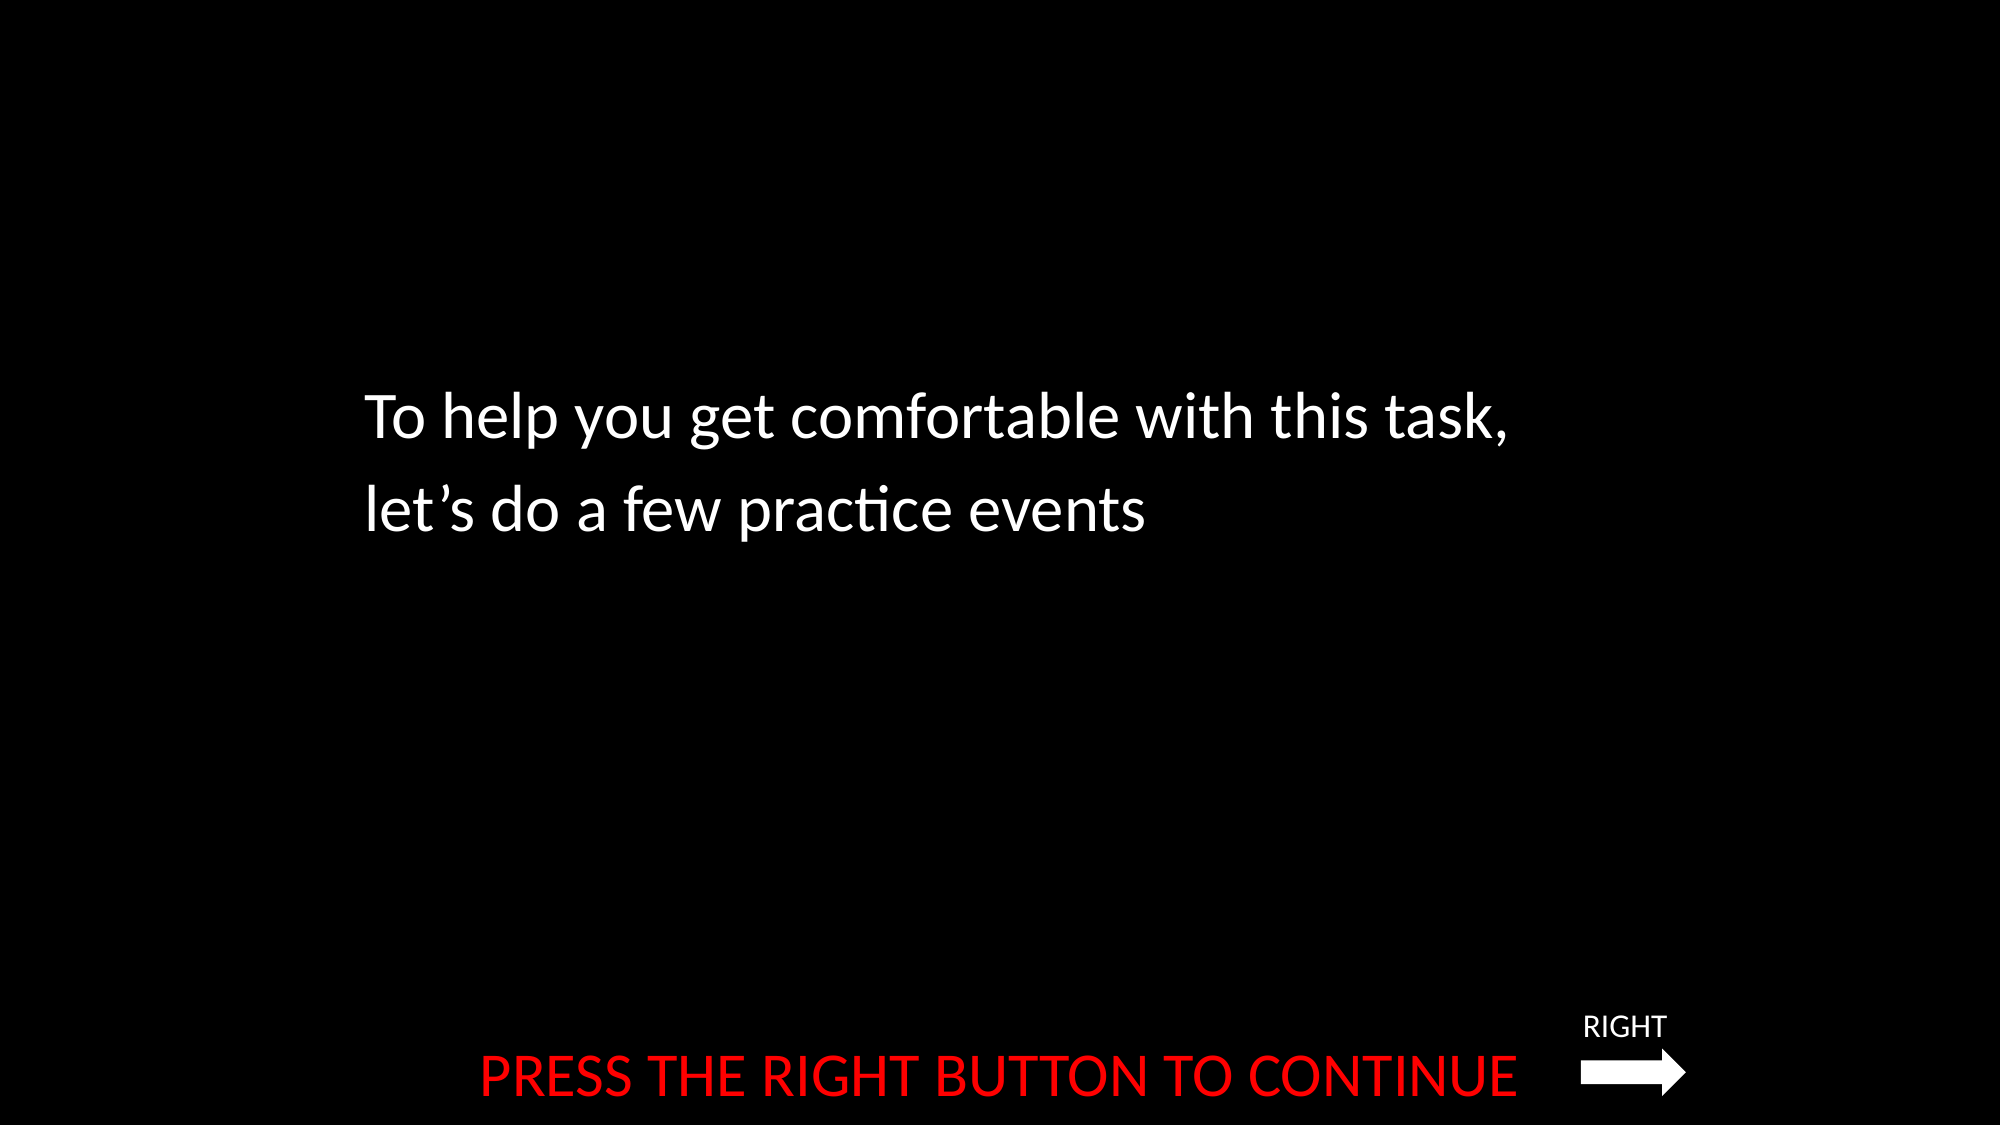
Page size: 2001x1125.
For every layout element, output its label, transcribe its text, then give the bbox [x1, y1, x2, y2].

text_box RIGHT [1499, 996, 1751, 1125]
text_box [1580, 1047, 1687, 1097]
list To help you get comfortable with this task, let’s do a few practice events [349, 364, 1651, 605]
text_box PRESS THE RIGHT BUTTON TO CONTINUE [249, 1017, 1499, 1125]
